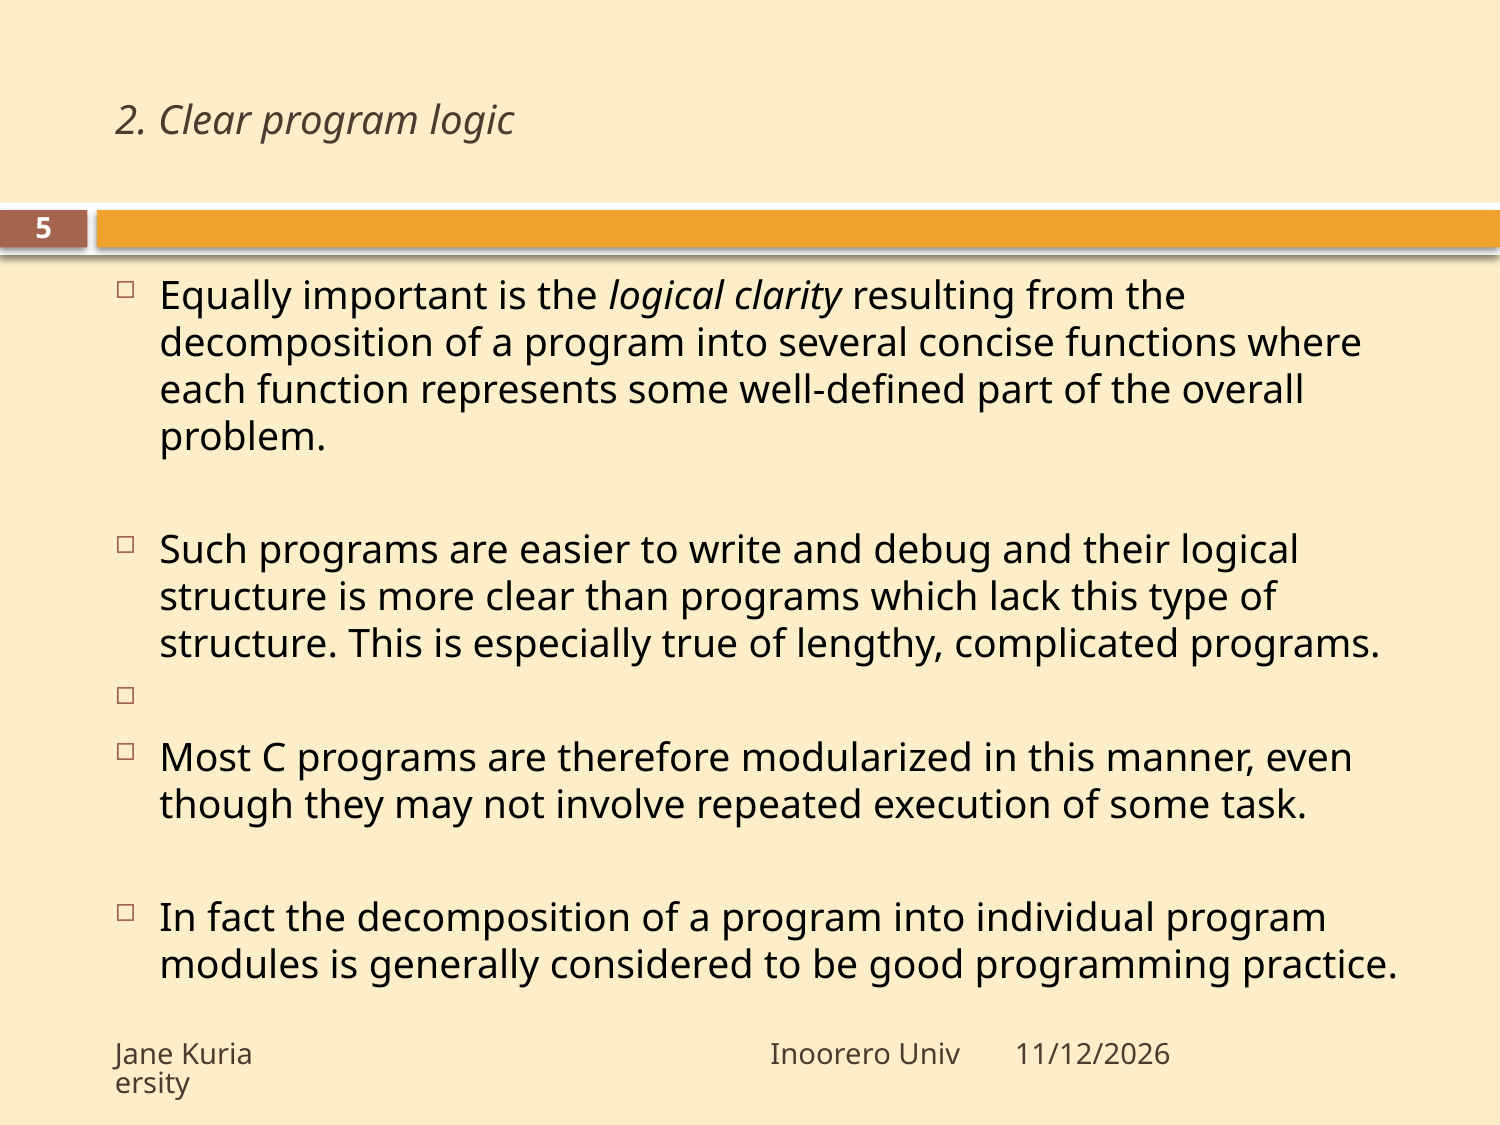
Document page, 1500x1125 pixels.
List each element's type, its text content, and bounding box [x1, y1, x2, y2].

slide_number 5 [0, 208, 88, 249]
footer Jane Kuria Inoorero University [99, 1024, 990, 1085]
list Equally important is the logical clarity resulting from the decomposition of a program into several concise functions where each function represents some well-defined part of the overall problem. Such programs are easier to write and debug and their logical structure is more clear than programs which lack this type of structure. This is especially true of lengthy, complicated programs. Most C programs are therefore modularized in this manner, even though they may not involve repeated execution of some task. In fact the decomposition of a program into individual program modules is generally considered to be good programming practice. [100, 262, 1438, 1000]
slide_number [999, 1025, 1438, 1085]
title 2. Clear program logic [100, 37, 1438, 200]
